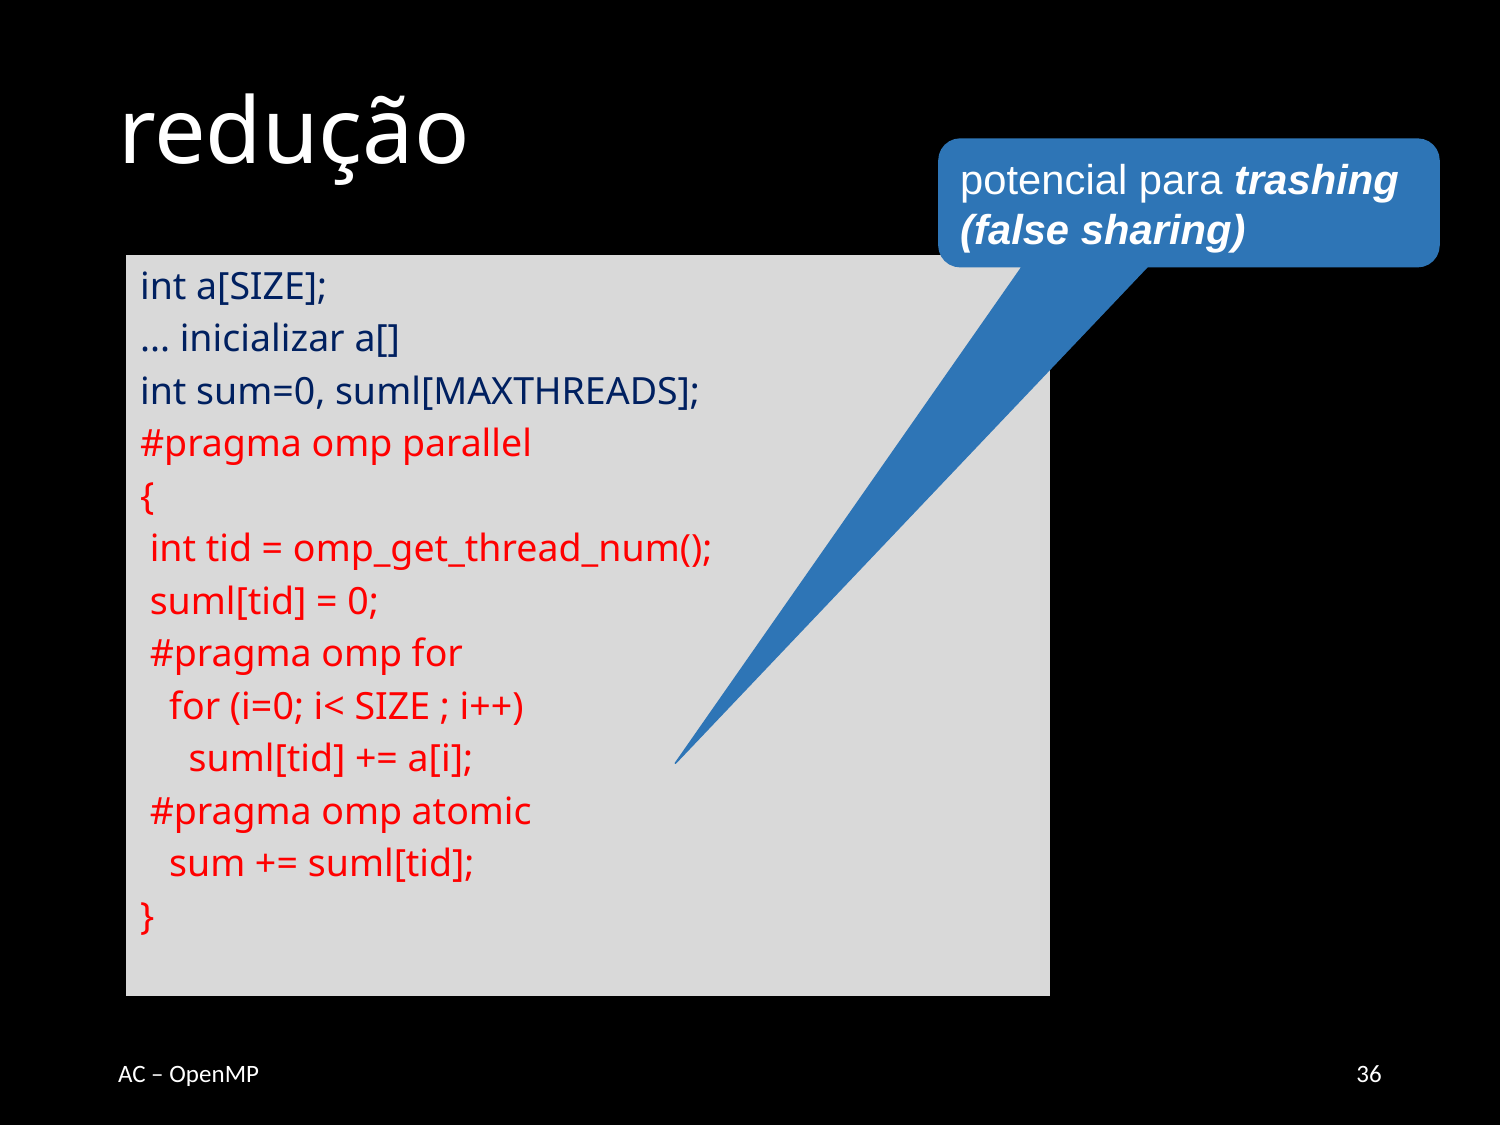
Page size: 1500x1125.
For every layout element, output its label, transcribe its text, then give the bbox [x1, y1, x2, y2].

slide_number 36 [1059, 1042, 1397, 1103]
title redução [103, 59, 1397, 209]
text_box int a[SIZE]; ... inicializar a[] int sum=0, suml[MAXTHREADS]; #pragma omp parallel { int tid = omp_get_thread_num(); suml[tid] = 0; #pragma omp for for (i=0; i< SIZE ; i++) suml[tid] += a[i]; #pragma omp atomic sum += suml[tid]; } [125, 254, 1051, 997]
text_box potencial para trashing (false sharing) [675, 139, 1439, 764]
slide_number AC – OpenMP [103, 1042, 441, 1103]
